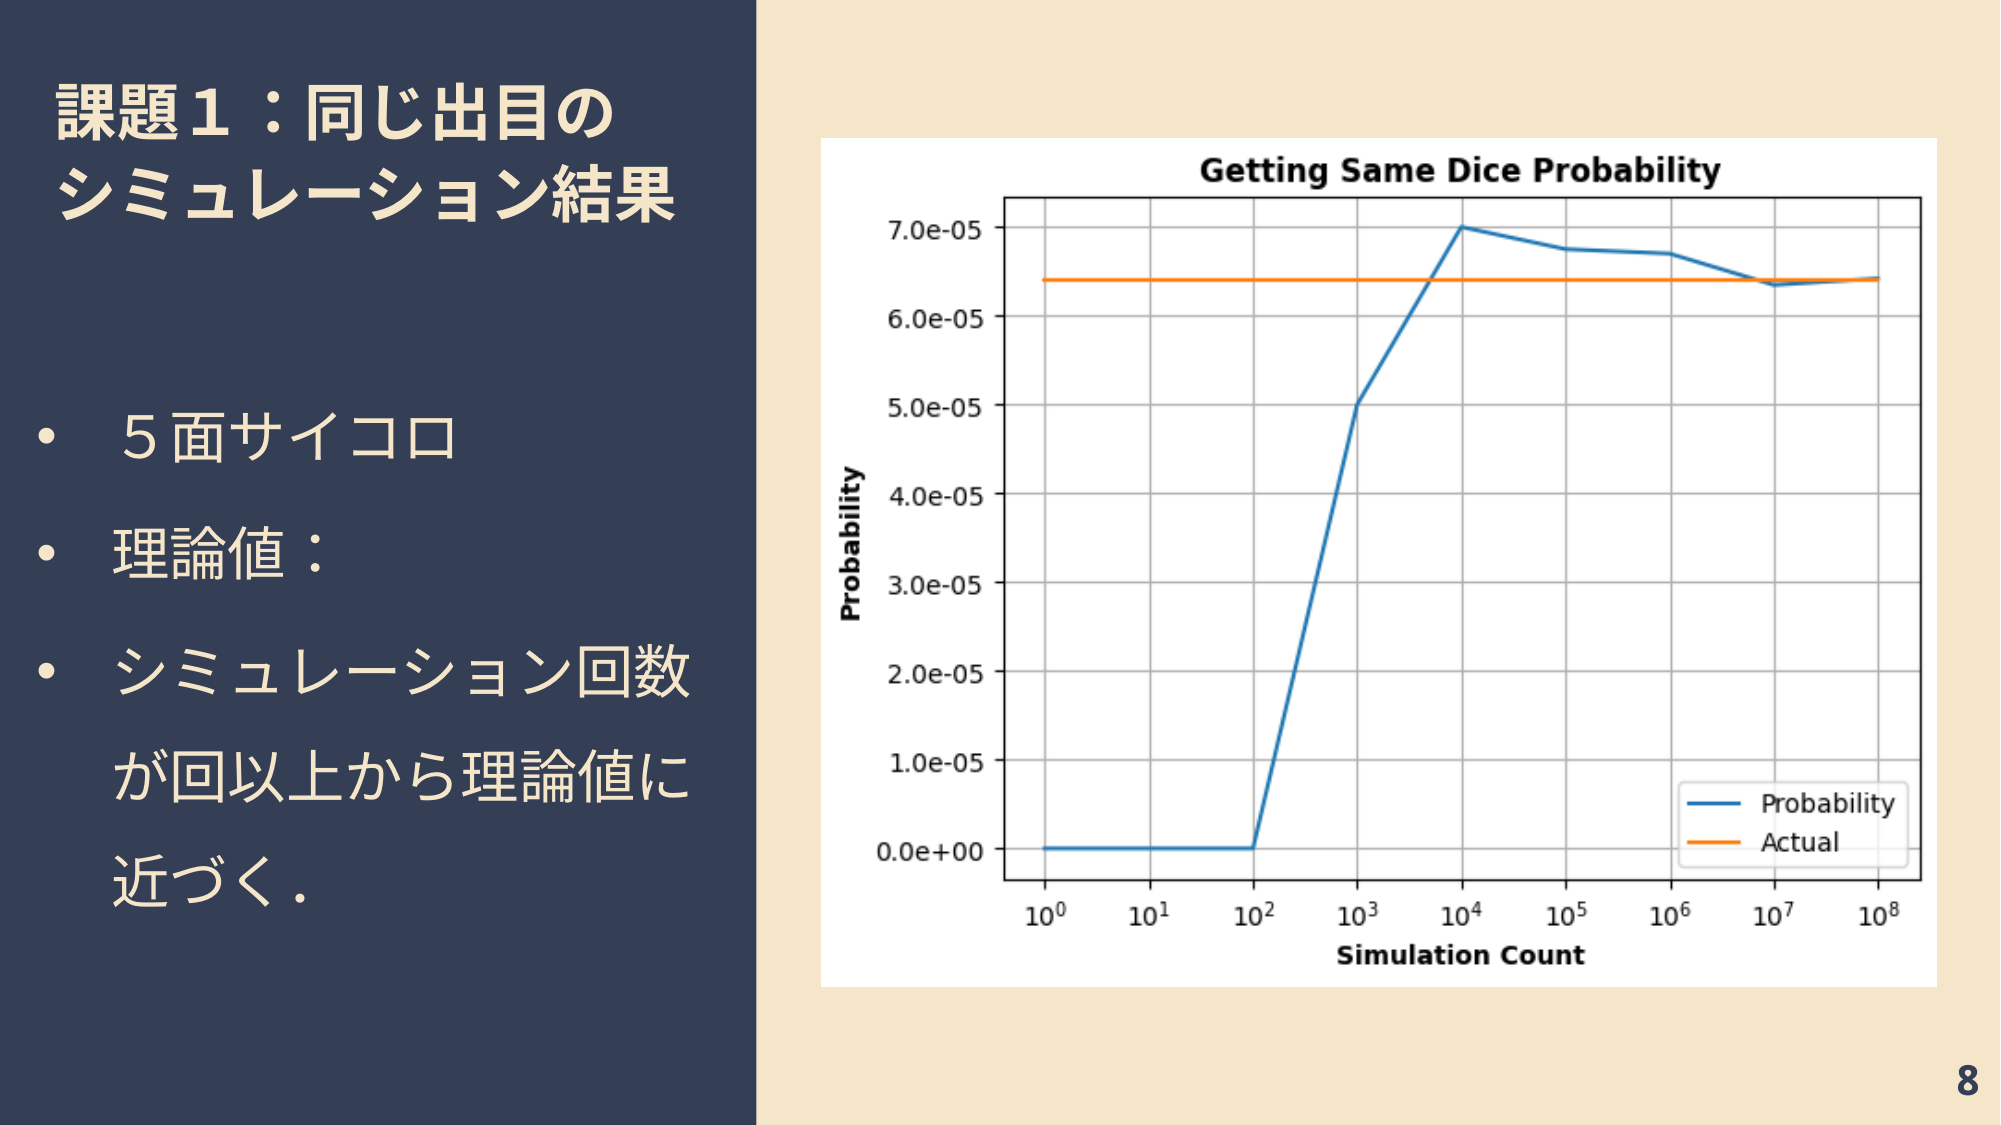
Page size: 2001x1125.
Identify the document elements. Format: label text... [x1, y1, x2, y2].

text_box 8 [1926, 1046, 1996, 1111]
text_box 課題１：同じ出目の シミュレーション結果 [39, 35, 721, 238]
text_box [755, 0, 2000, 1125]
picture [821, 138, 1937, 987]
